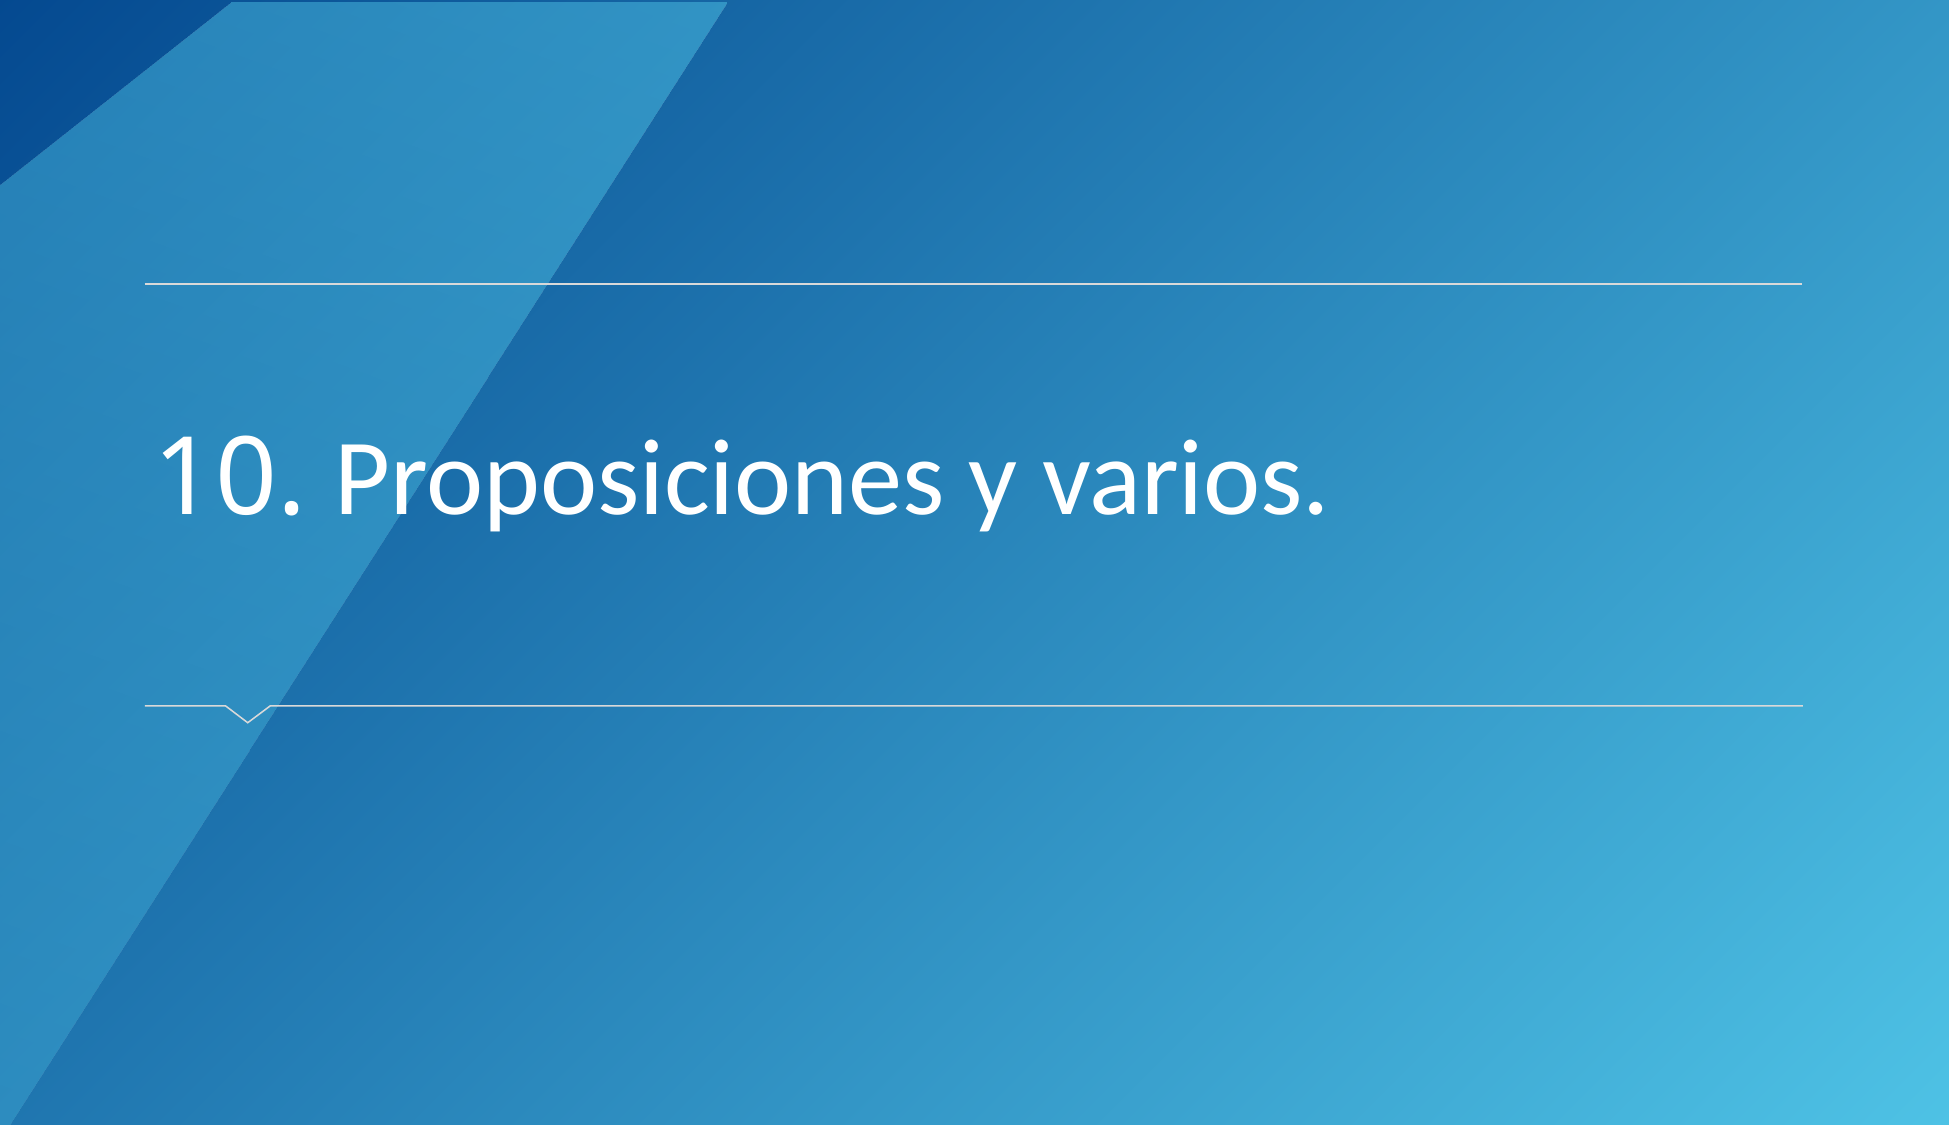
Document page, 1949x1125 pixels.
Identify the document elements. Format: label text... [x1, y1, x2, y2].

title 10. Proposiciones y varios. [153, 474, 1886, 840]
